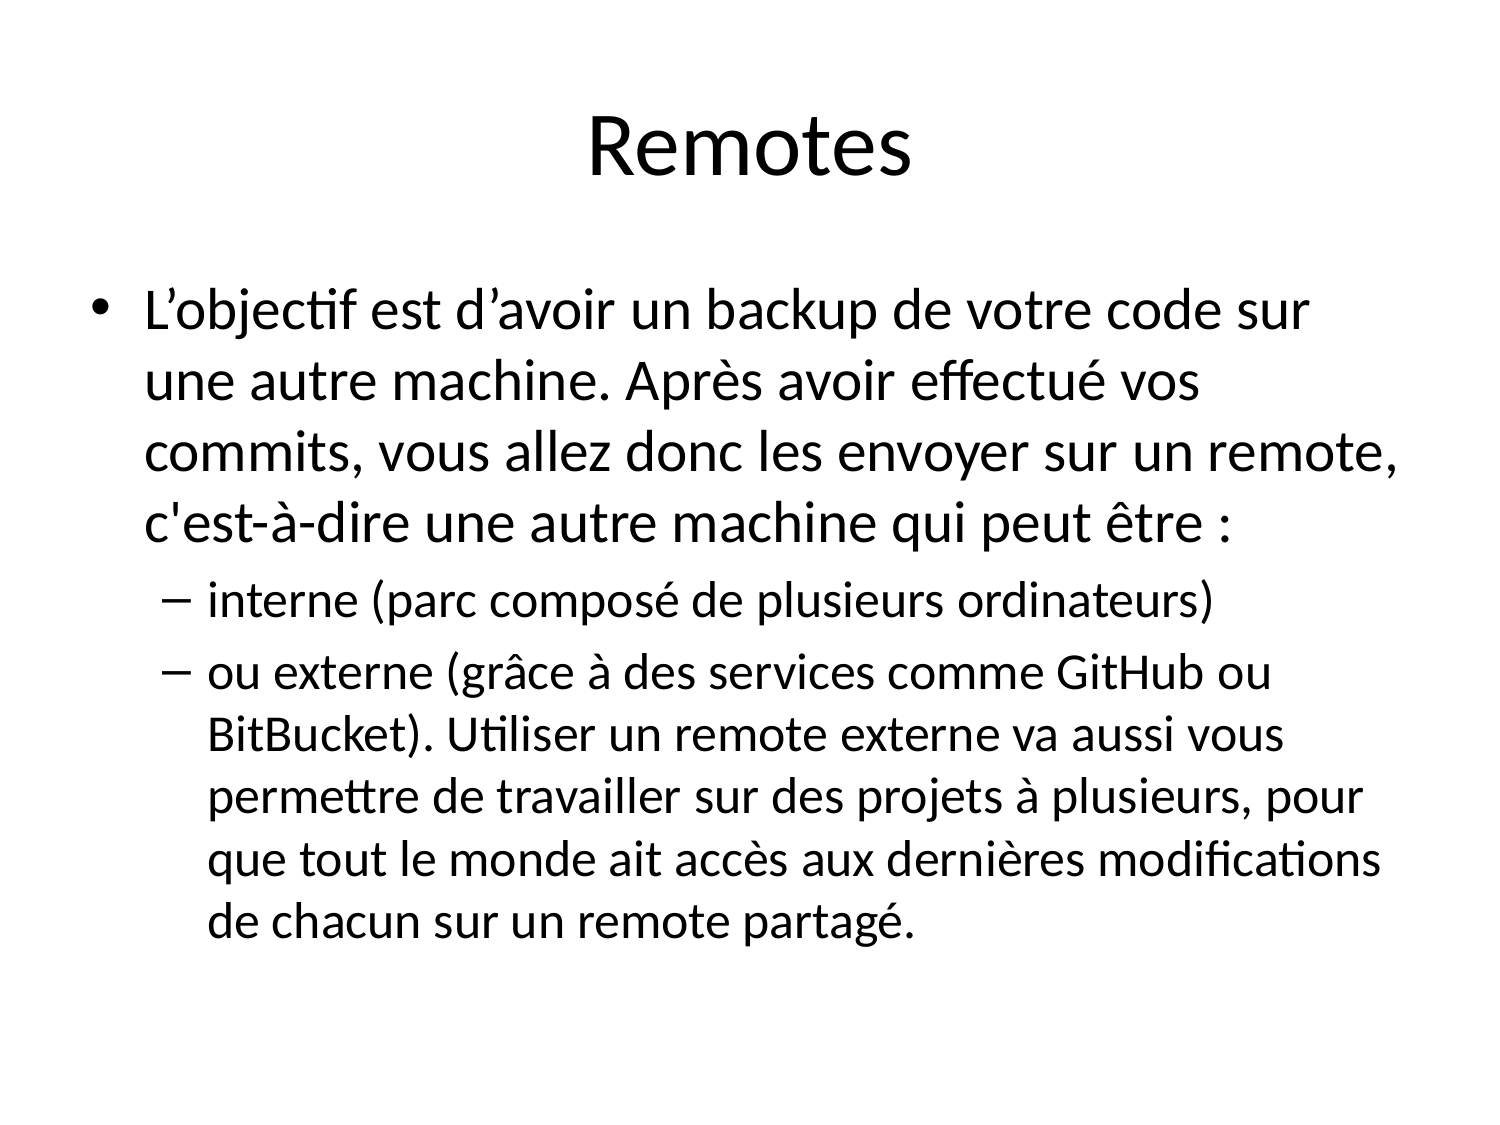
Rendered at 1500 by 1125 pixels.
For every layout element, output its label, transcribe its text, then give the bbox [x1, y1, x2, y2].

title Remotes [75, 45, 1425, 233]
list L’objectif est d’avoir un backup de votre code sur une autre machine. Après avoir effectué vos commits, vous allez donc les envoyer sur un remote, c'est-à-dire une autre machine qui peut être : interne (parc composé de plusieurs ordinateurs) ou externe (grâce à des services comme GitHub ou BitBucket). Utiliser un remote externe va aussi vous permettre de travailler sur des projets à plusieurs, pour que tout le monde ait accès aux dernières modifications de chacun sur un remote partagé. [75, 262, 1425, 1005]
